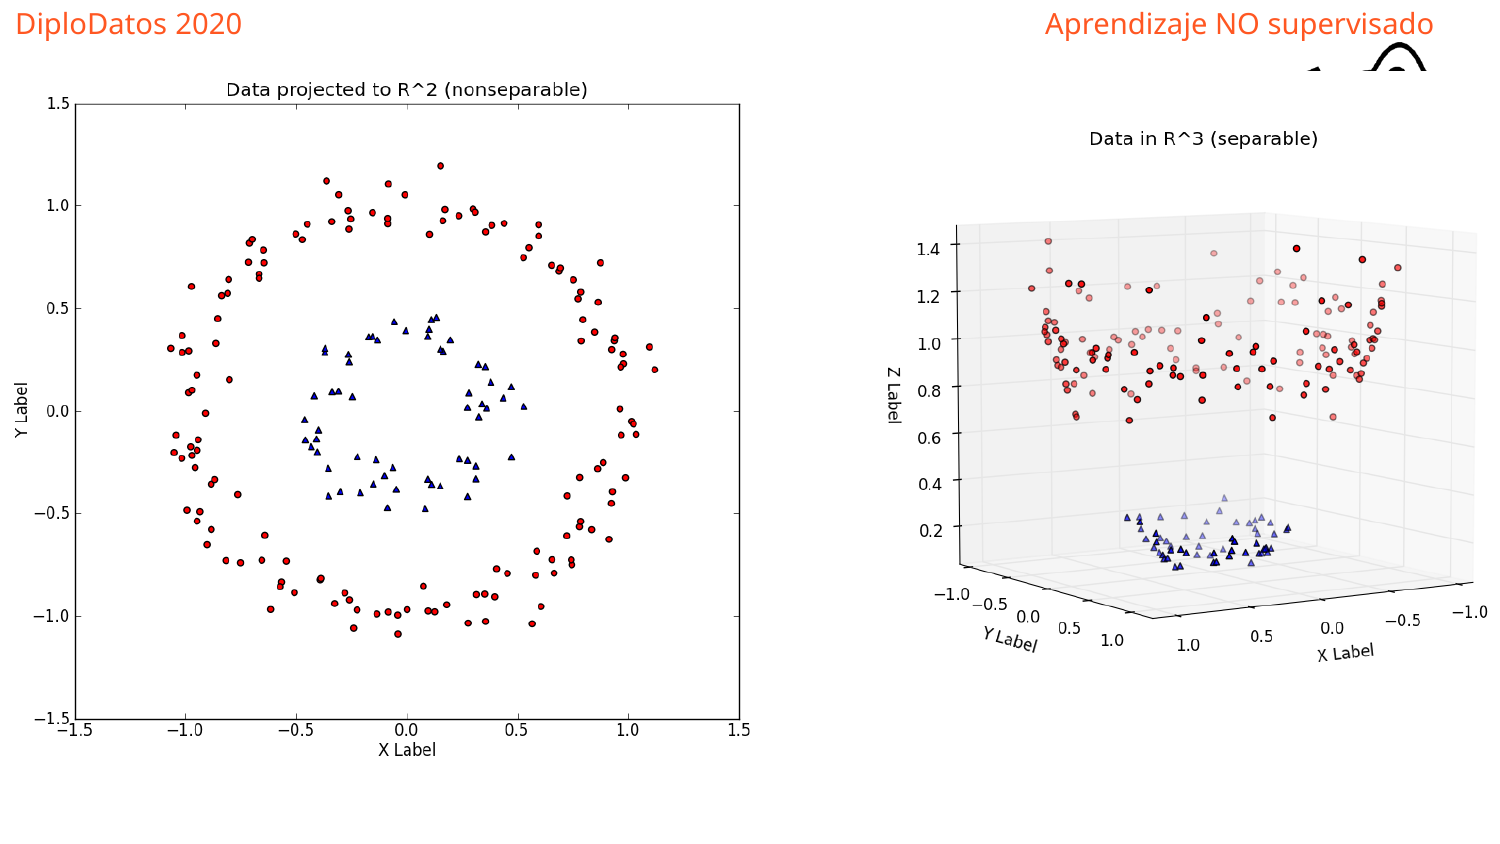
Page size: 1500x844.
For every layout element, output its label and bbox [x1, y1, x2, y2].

picture [0, 42, 1500, 773]
